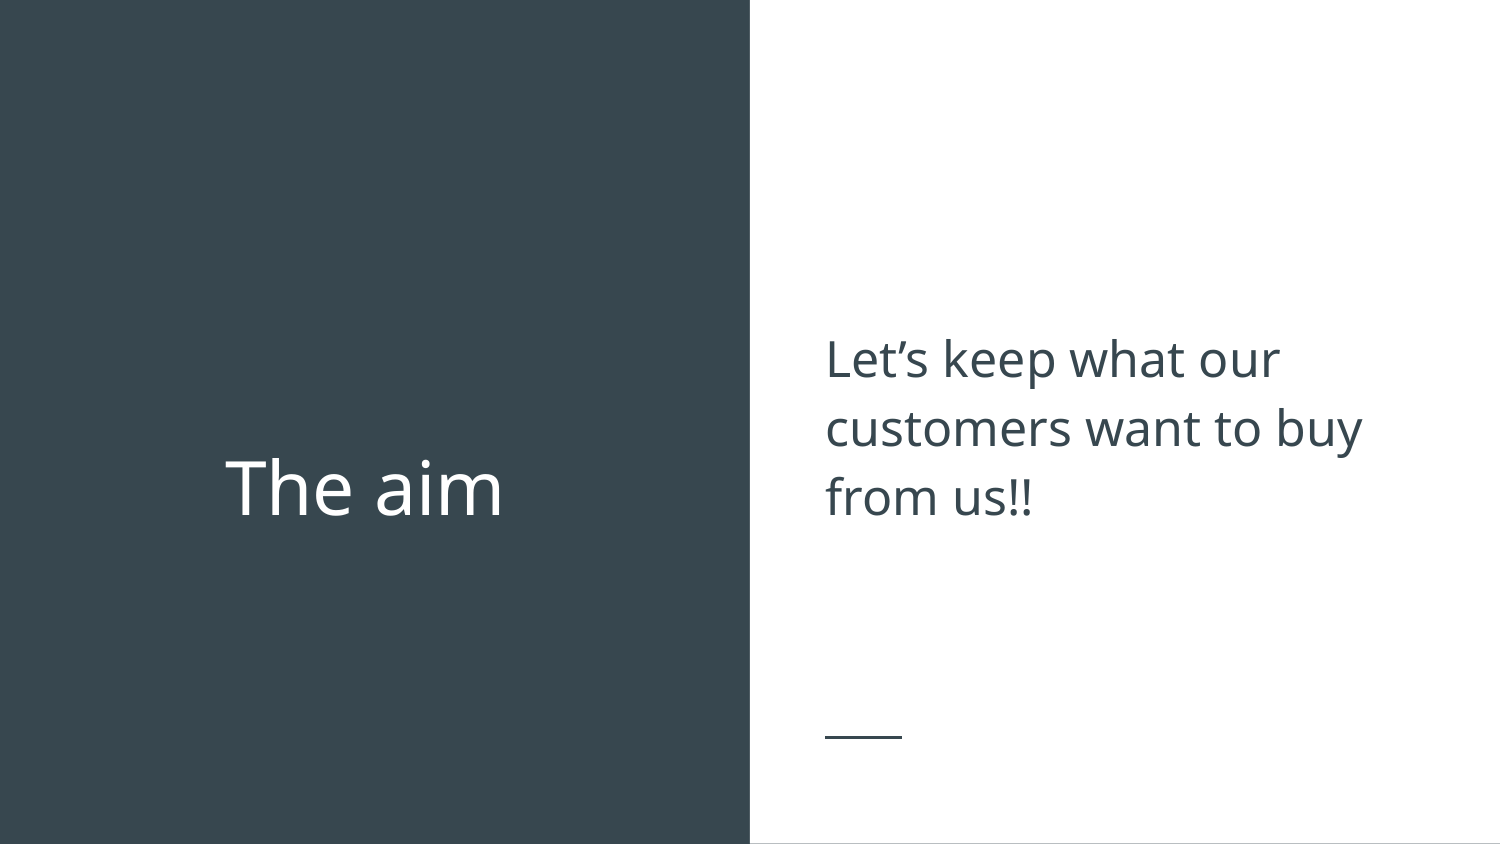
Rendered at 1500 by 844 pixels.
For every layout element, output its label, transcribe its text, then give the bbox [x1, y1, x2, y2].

list Let’s keep what our customers want to buy from us!! [810, 118, 1440, 725]
title The aim [43, 298, 708, 546]
